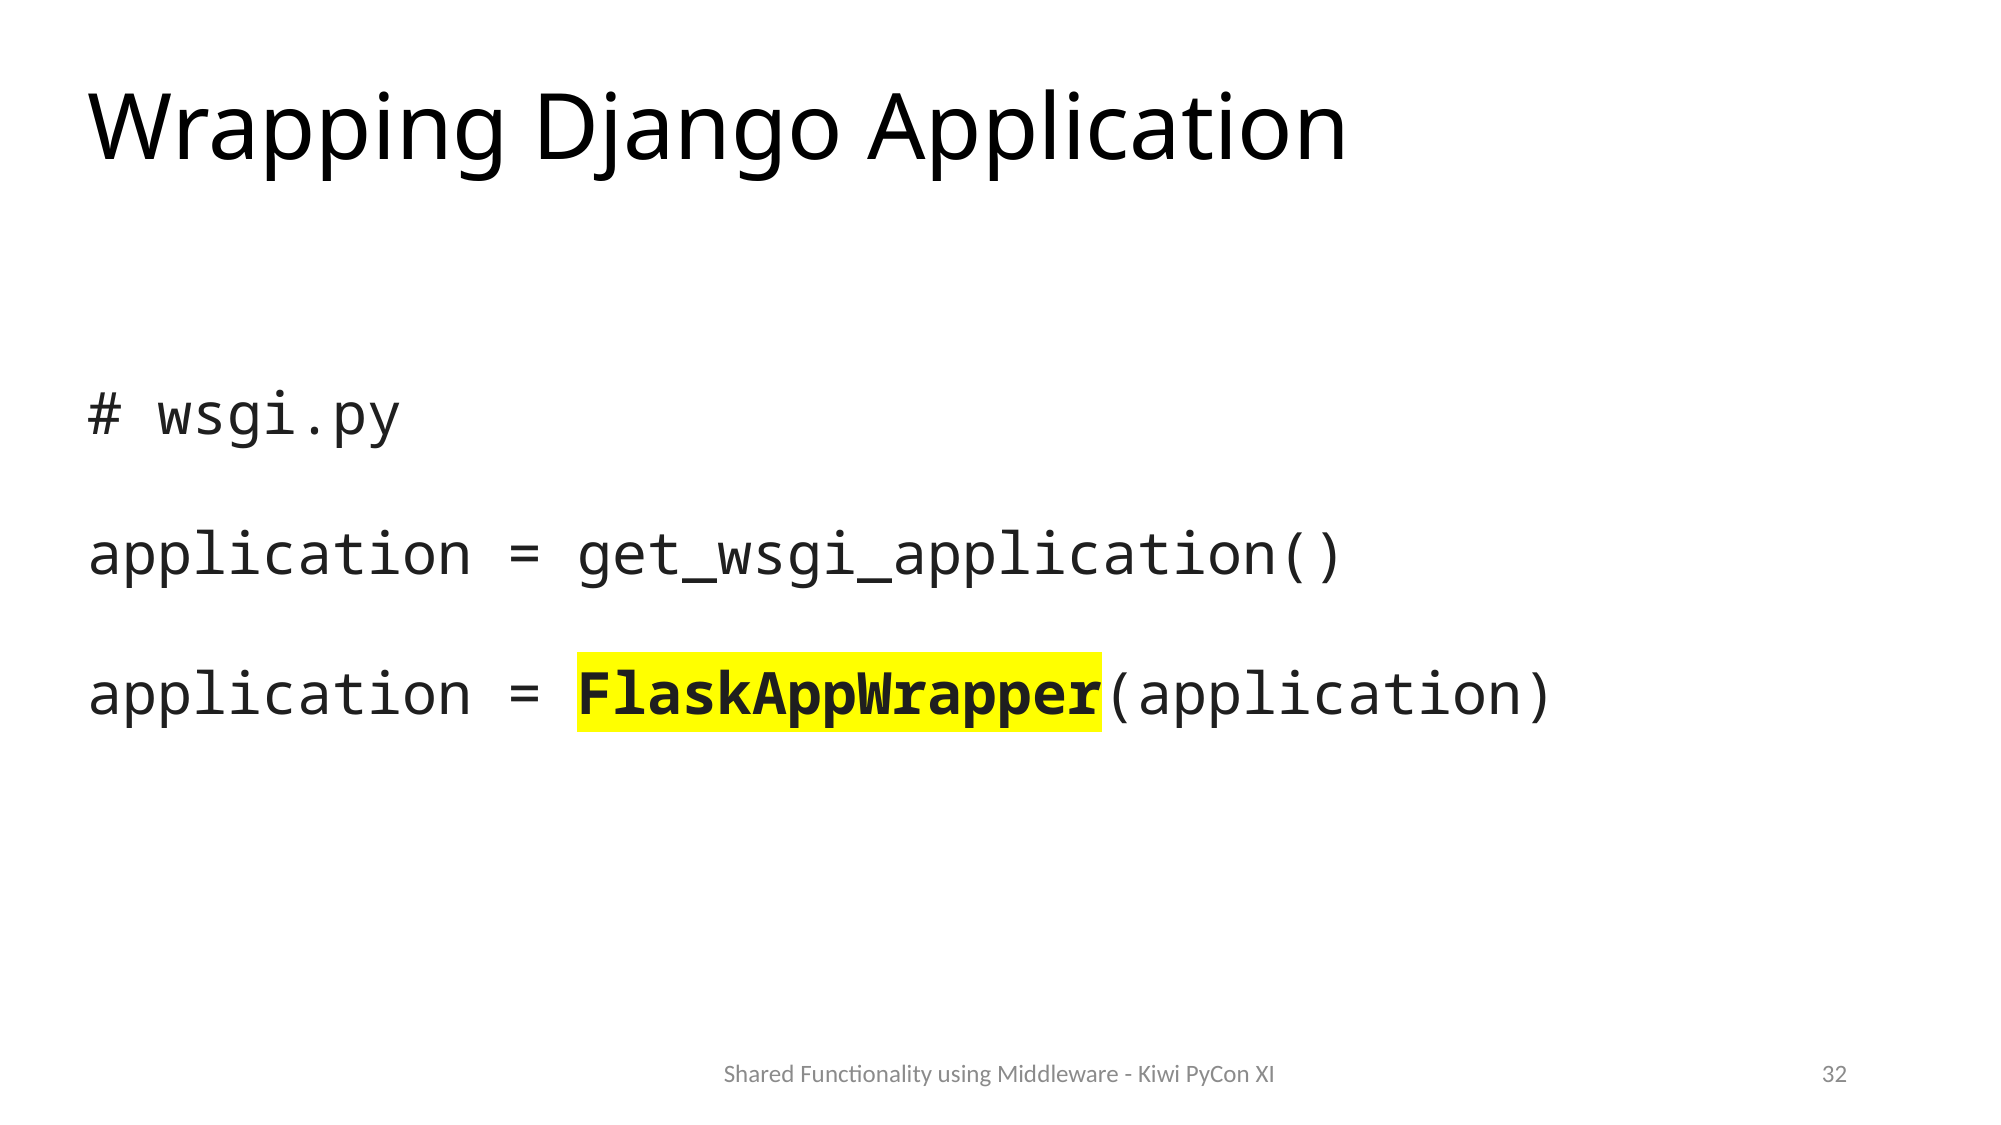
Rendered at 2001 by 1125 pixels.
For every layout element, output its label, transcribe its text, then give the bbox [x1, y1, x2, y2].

title Wrapping Django Application [72, 21, 1798, 239]
footer Shared Functionality using Middleware - Kiwi PyCon XI [662, 1042, 1338, 1103]
text_box # wsgi.py application = get_wsgi_application() application = FlaskAppWrapper(application) [72, 368, 1647, 944]
slide_number 32 [1412, 1042, 1863, 1103]
